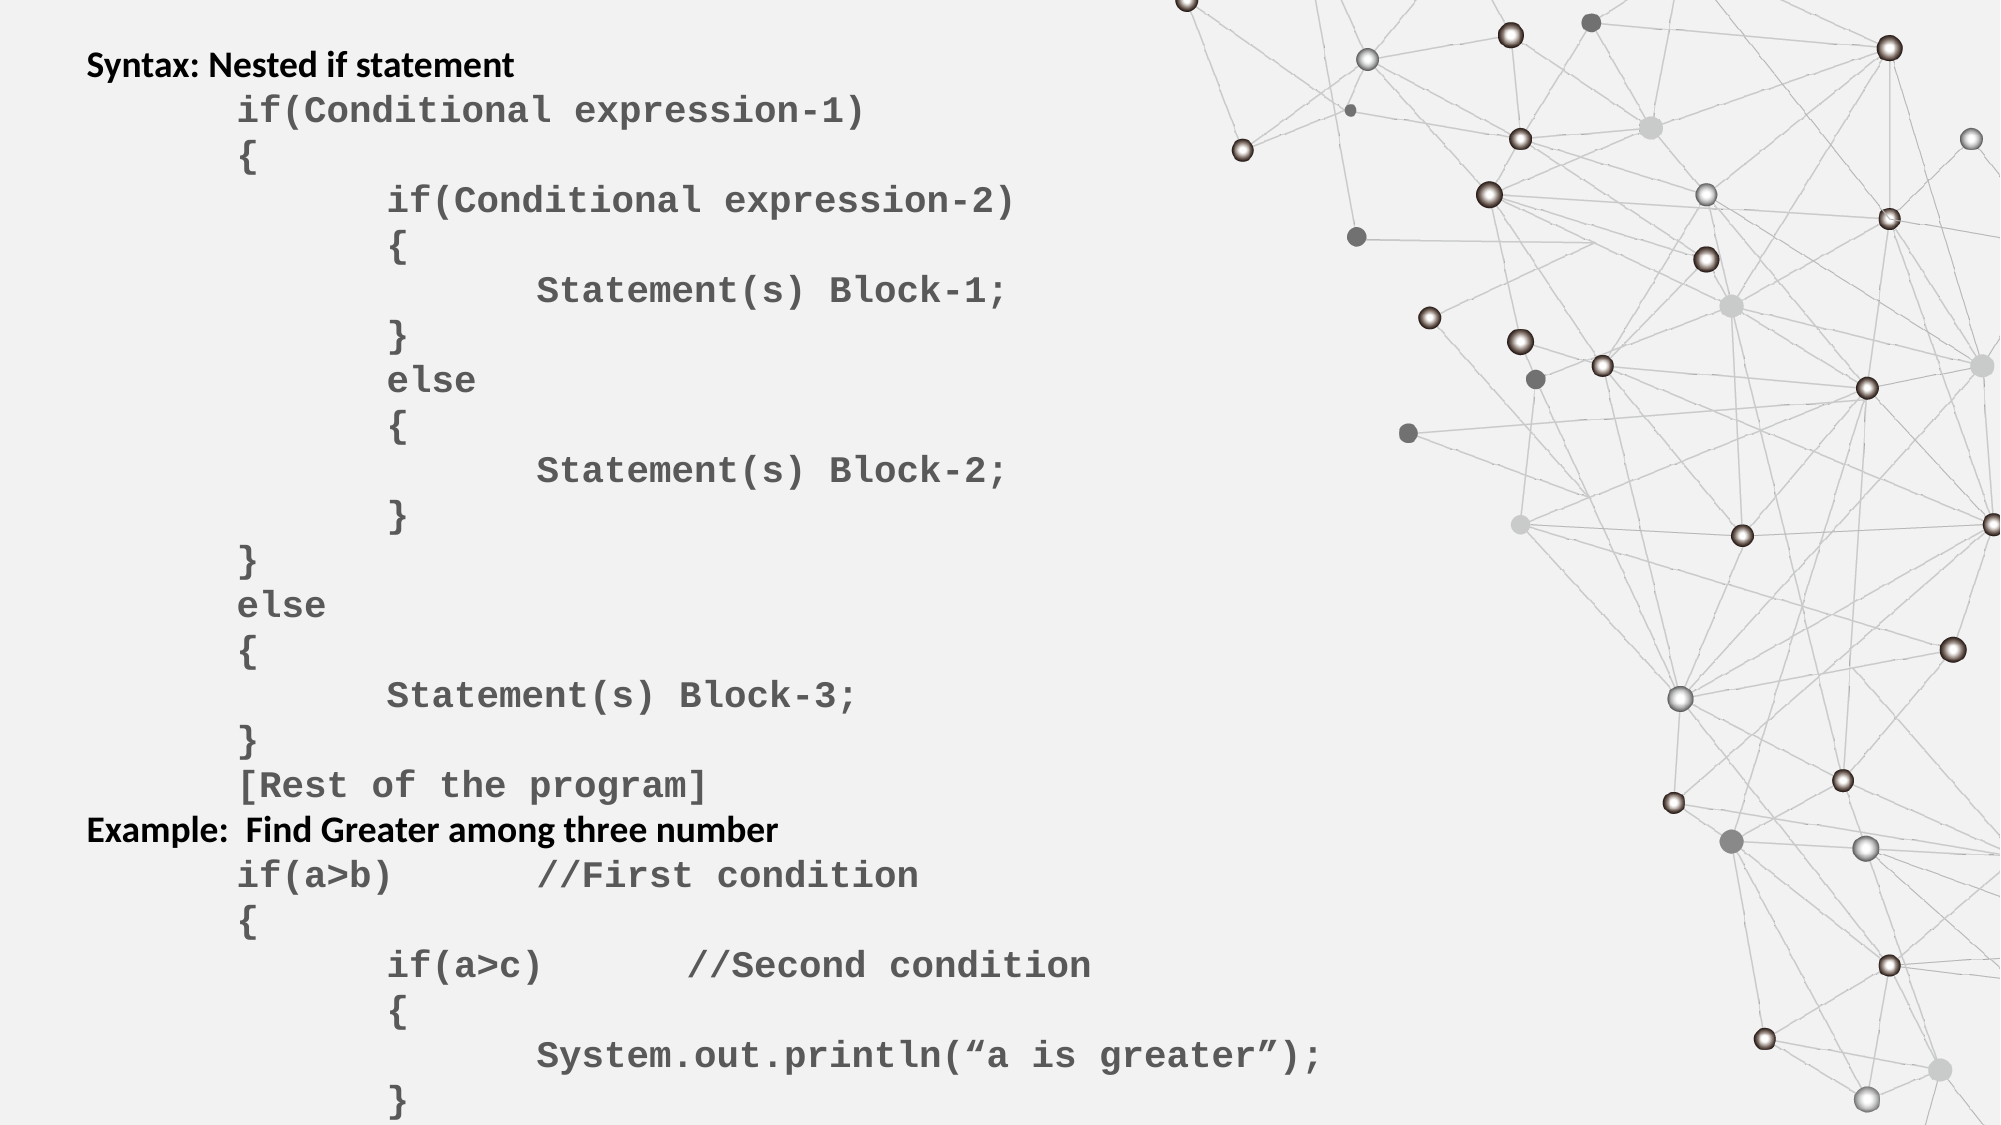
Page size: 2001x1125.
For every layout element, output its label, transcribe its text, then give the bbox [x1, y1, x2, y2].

text_box Syntax: Nested if statement if(Conditional expression-1) { if(Conditional expression-2) { Statement(s) Block-1; } else { Statement(s) Block-2; } } else { Statement(s) Block-3; } [Rest of the program] Example: Find Greater among three number if(a>b) //First condition { if(a>c) //Second condition { System.out.println(“a is greater”); } [71, 32, 874, 1125]
picture [874, 0, 2000, 1125]
